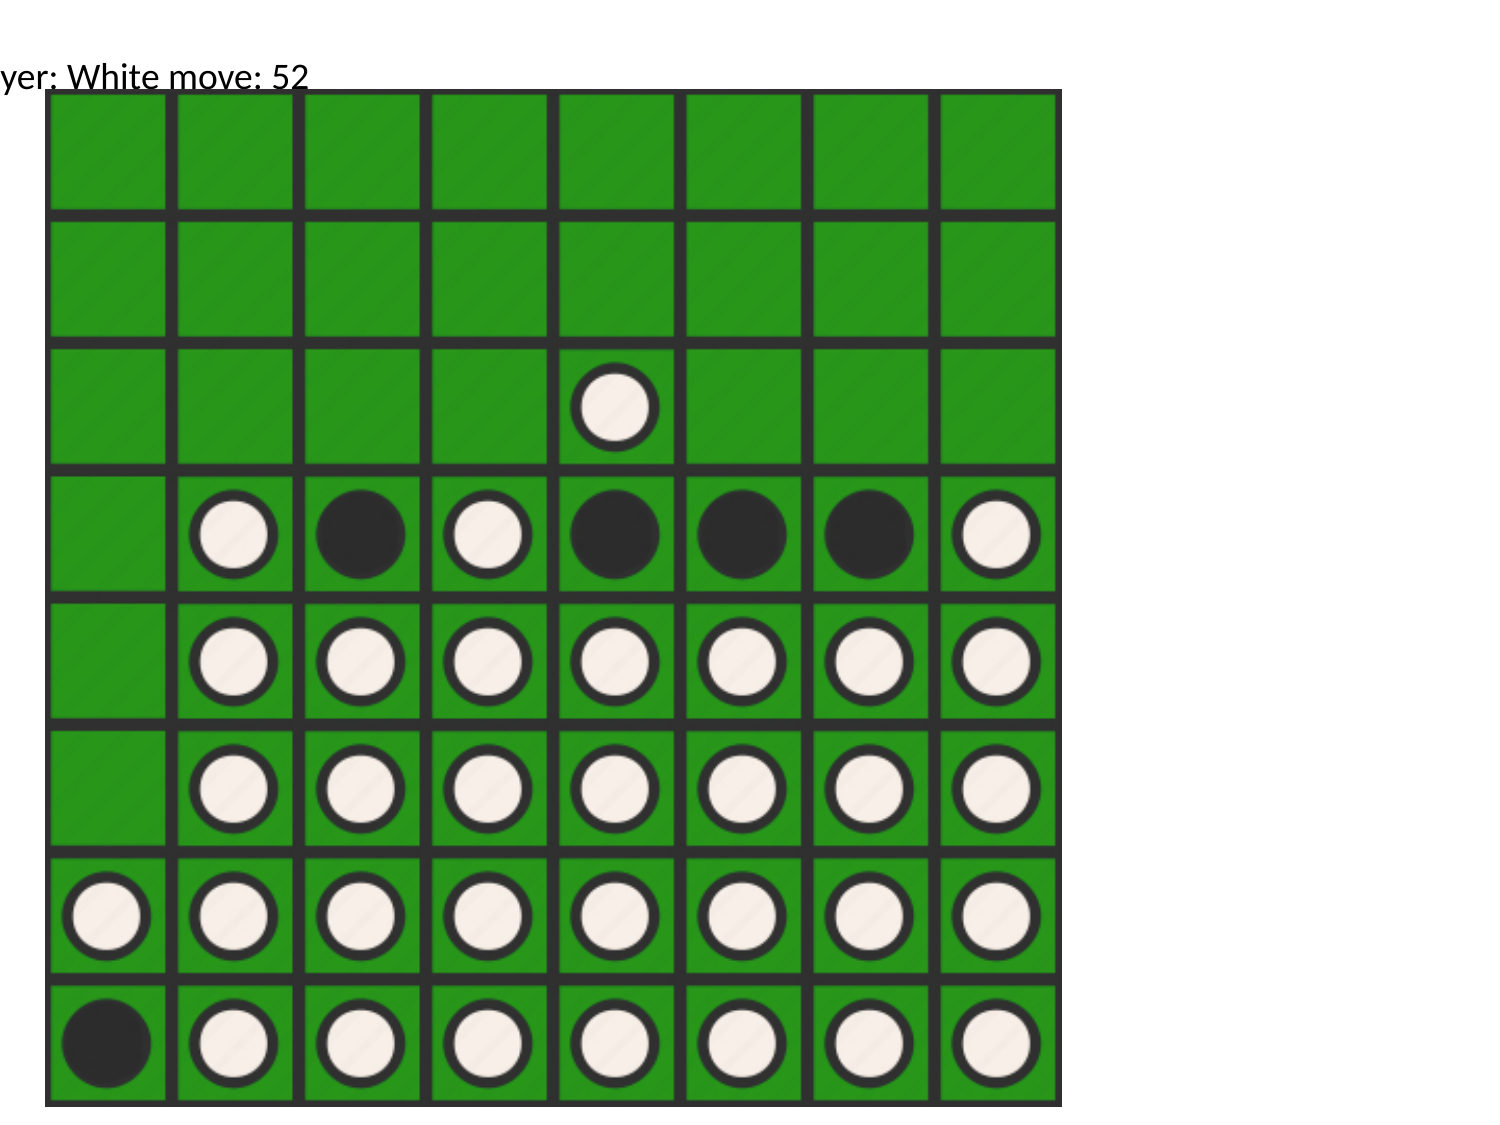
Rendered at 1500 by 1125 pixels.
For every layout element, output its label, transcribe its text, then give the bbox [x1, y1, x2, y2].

picture [44, 89, 1062, 1107]
text_box turn: 34 player: White move: 52 [0, 44, 325, 105]
